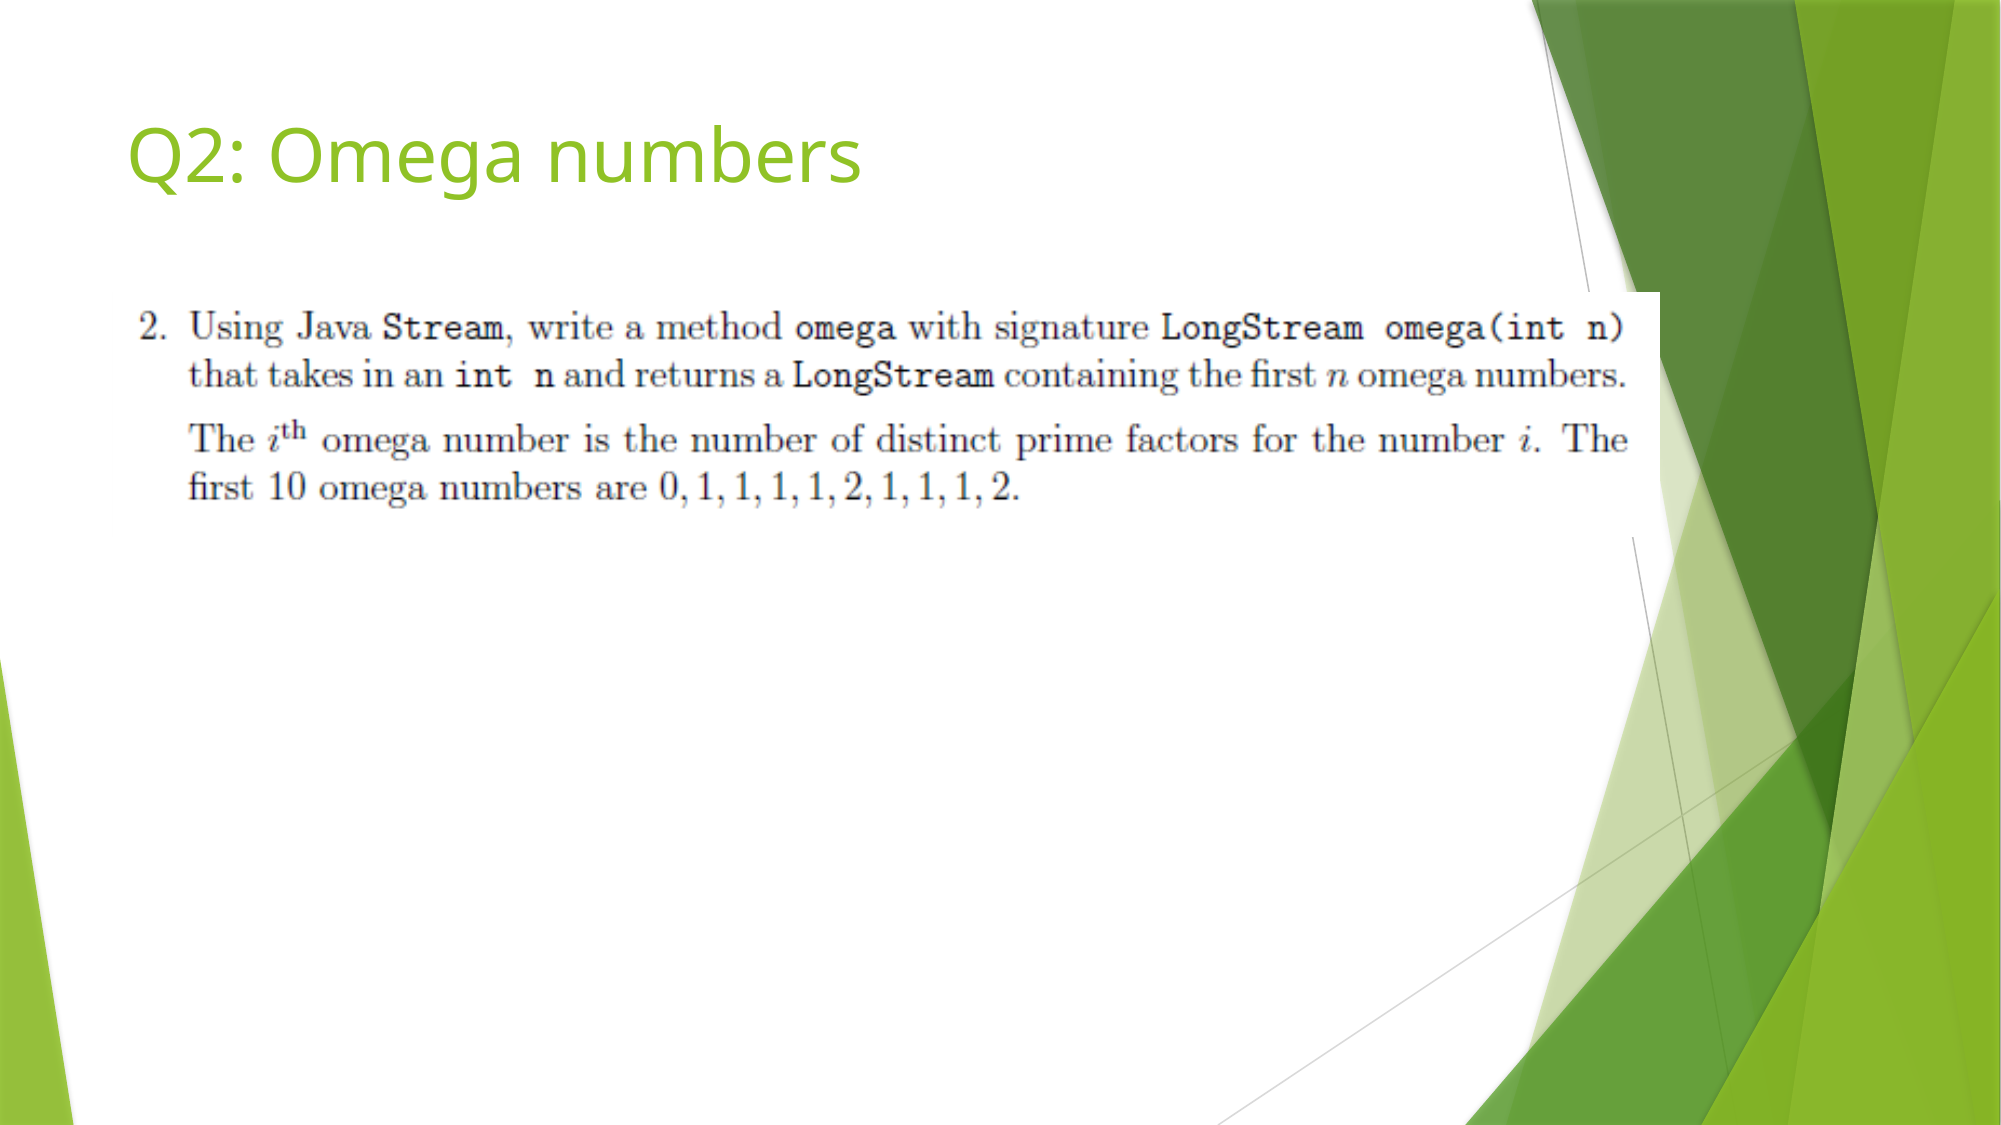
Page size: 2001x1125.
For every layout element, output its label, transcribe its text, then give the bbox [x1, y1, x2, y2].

title Q2: Omega numbers [111, 99, 1522, 292]
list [110, 292, 1660, 538]
